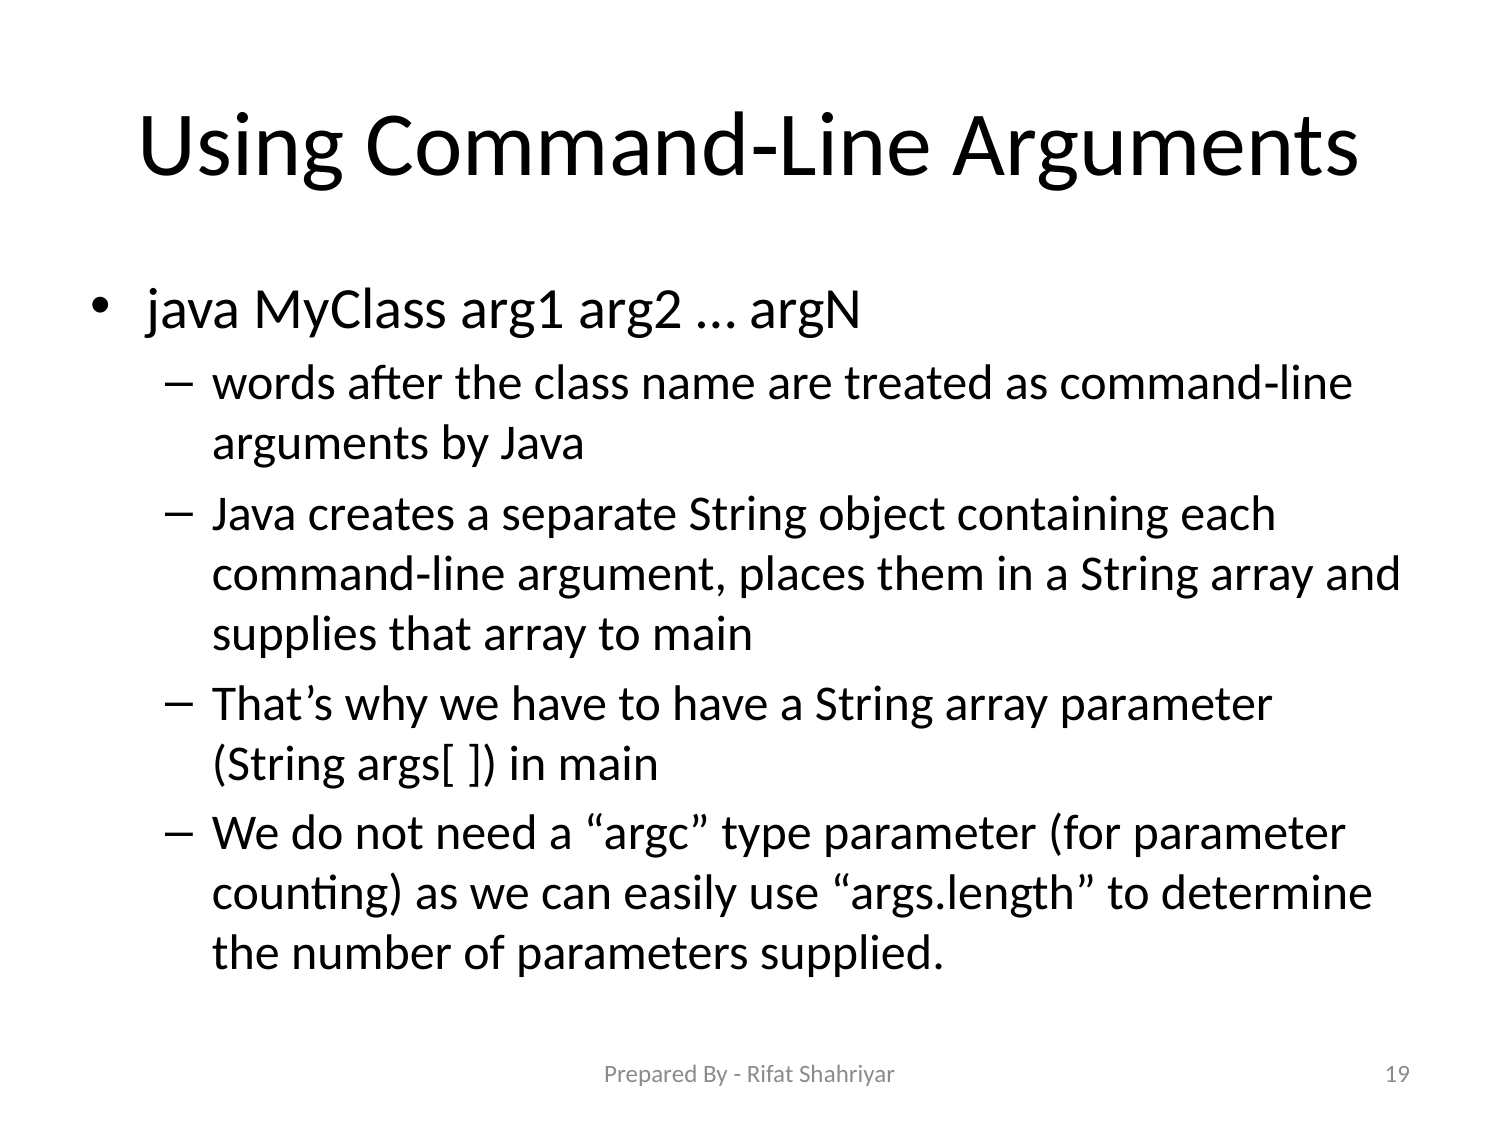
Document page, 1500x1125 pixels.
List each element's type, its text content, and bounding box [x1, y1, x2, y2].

slide_number 19 [1074, 1042, 1425, 1103]
title Using Command‐Line Arguments [75, 45, 1425, 233]
footer Prepared By - Rifat Shahriyar [512, 1042, 988, 1103]
list java MyClass arg1 arg2 … argN words after the class name are treated as command‐line arguments by Java Java creates a separate String object containing each command‐line argument, places them in a String array and supplies that array to main That’s why we have to have a String array parameter (String args[ ]) in main We do not need a “argc” type parameter (for parameter counting) as we can easily use “args.length” to determine the number of parameters supplied. [75, 262, 1425, 1005]
